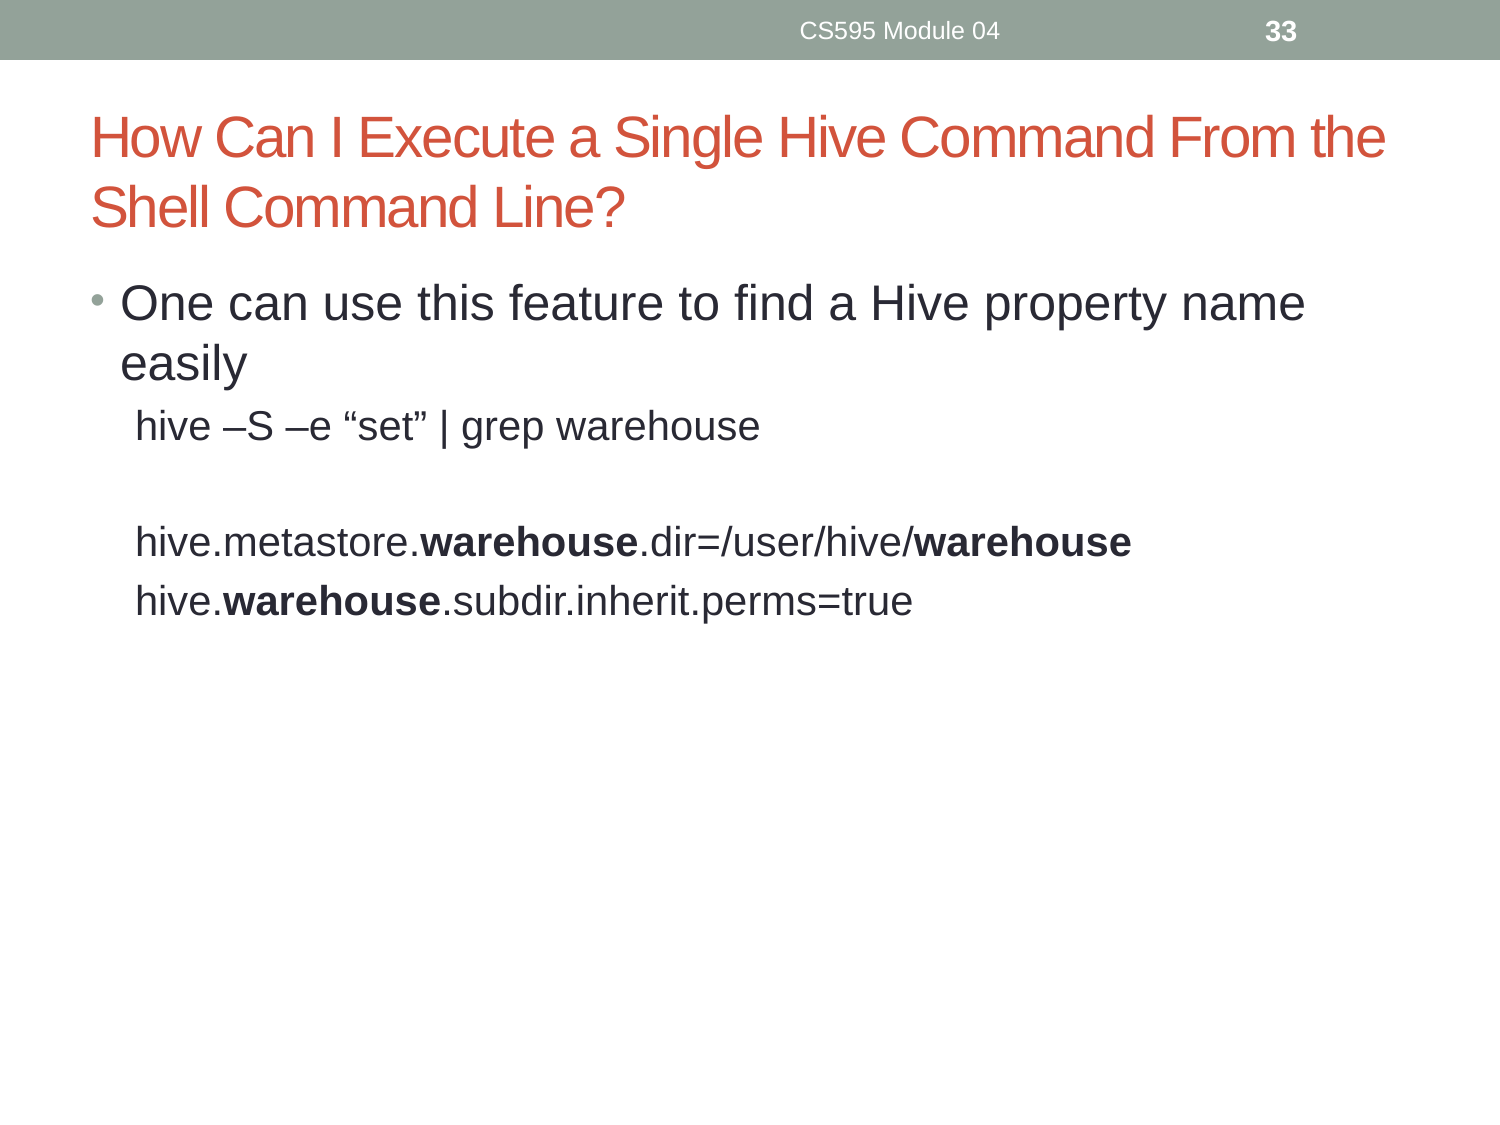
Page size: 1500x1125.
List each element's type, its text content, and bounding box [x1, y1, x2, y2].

list One can use this feature to find a Hive property name easily hive –S –e “set” | grep warehouse hive.metastore.warehouse.dir=/user/hive/warehouse hive.warehouse.subdir.inherit.perms=true [75, 262, 1425, 1063]
title How Can I Execute a Single Hive Command From the Shell Command Line? [75, 87, 1425, 250]
slide_number 33 [1250, 3, 1425, 57]
footer CS595 Module 04 [562, 3, 1238, 57]
